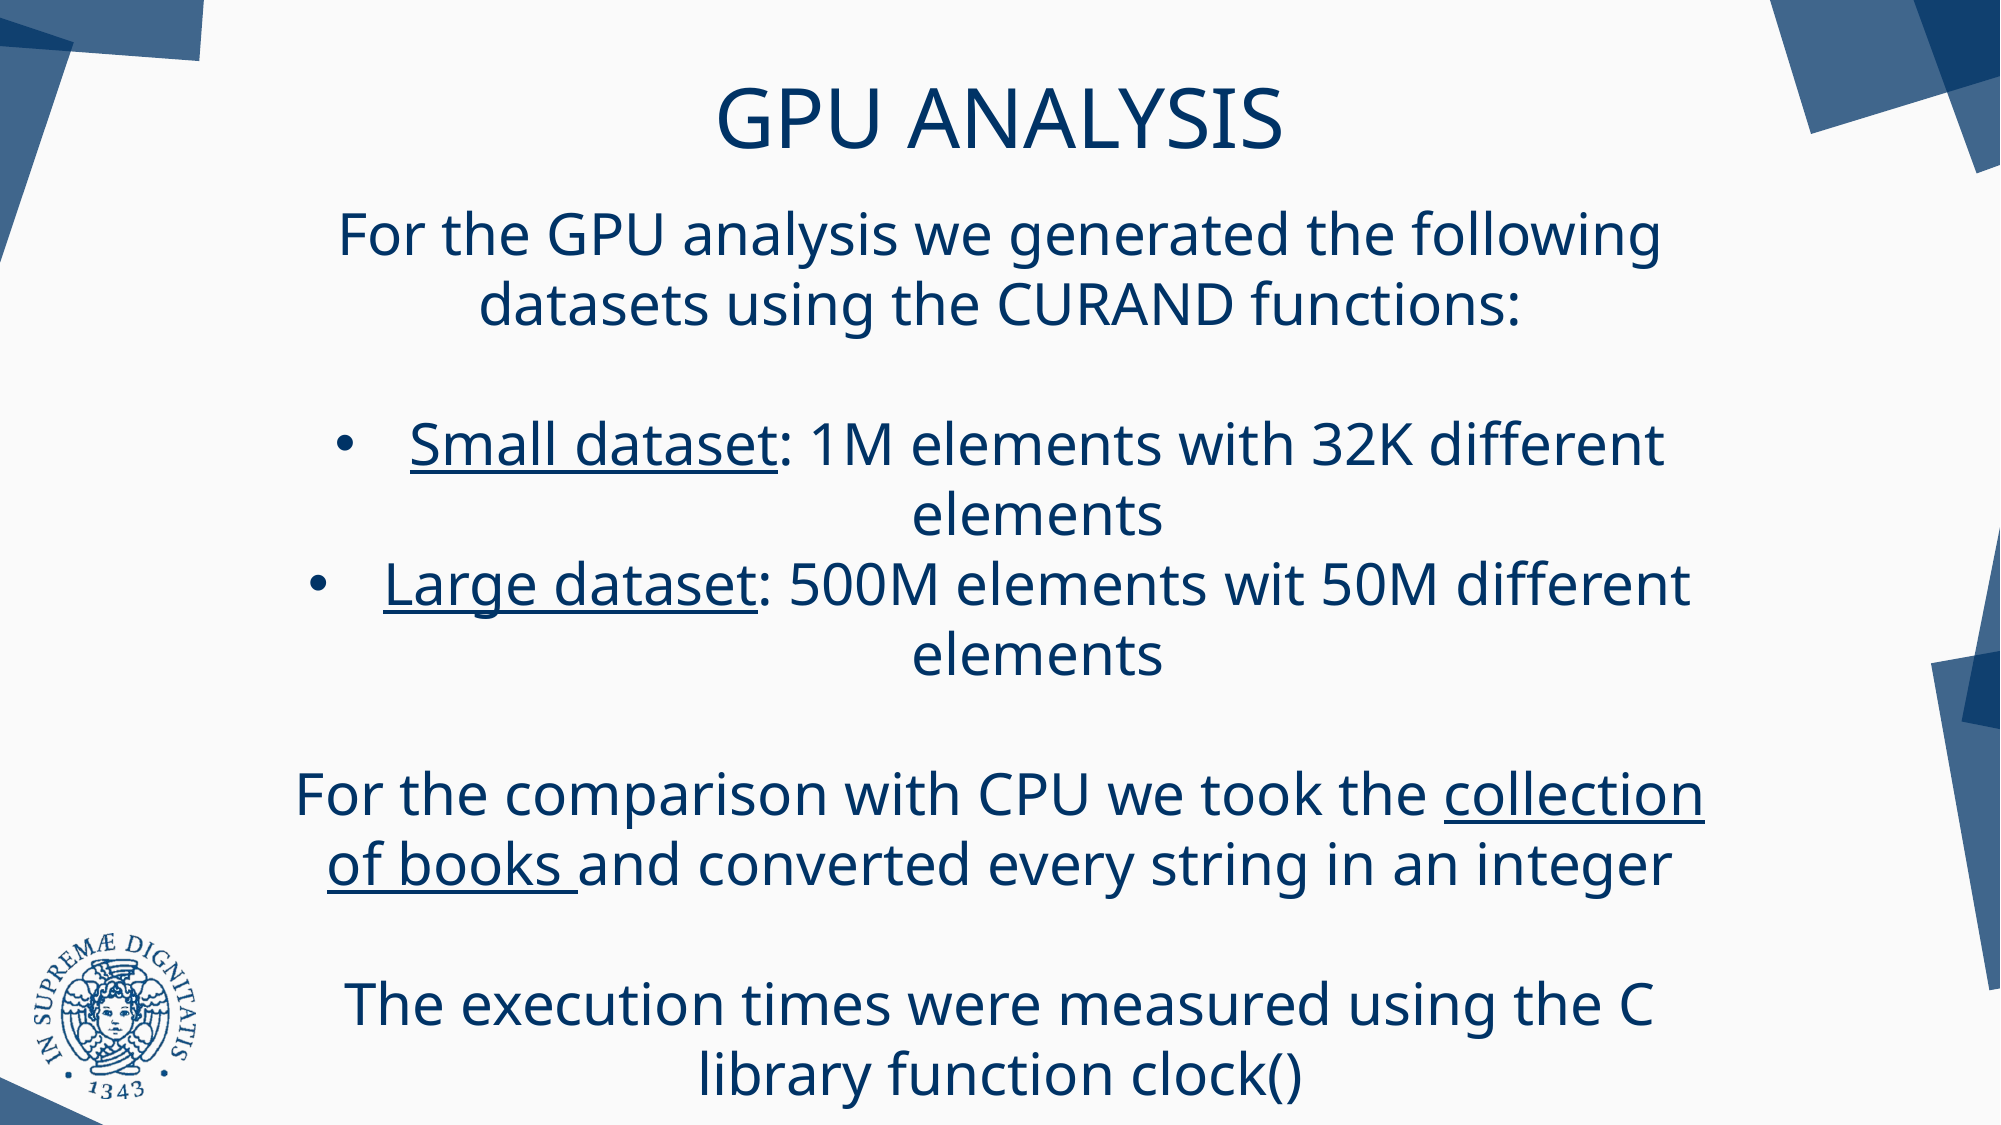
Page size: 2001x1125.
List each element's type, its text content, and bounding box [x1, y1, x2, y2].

text_box [1768, 0, 2000, 136]
text_box GPU ANALYSIS [351, 57, 1649, 173]
text_box [0, 48, 72, 267]
text_box [0, 0, 205, 63]
text_box [1929, 649, 2000, 992]
text_box [1946, 78, 2000, 175]
picture [33, 933, 196, 1099]
text_box [0, 1076, 106, 1125]
text_box [1973, 521, 2000, 654]
text_box For the GPU analysis we generated the following datasets using the CURAND functions: Small dataset: 1M elements with 32K different elements Large dataset: 500M elements wit 50M different elements For the comparison with CPU we took the collection of books and converted every string in an integer The execution times were measured using the C library function clock() [256, 189, 1744, 1115]
